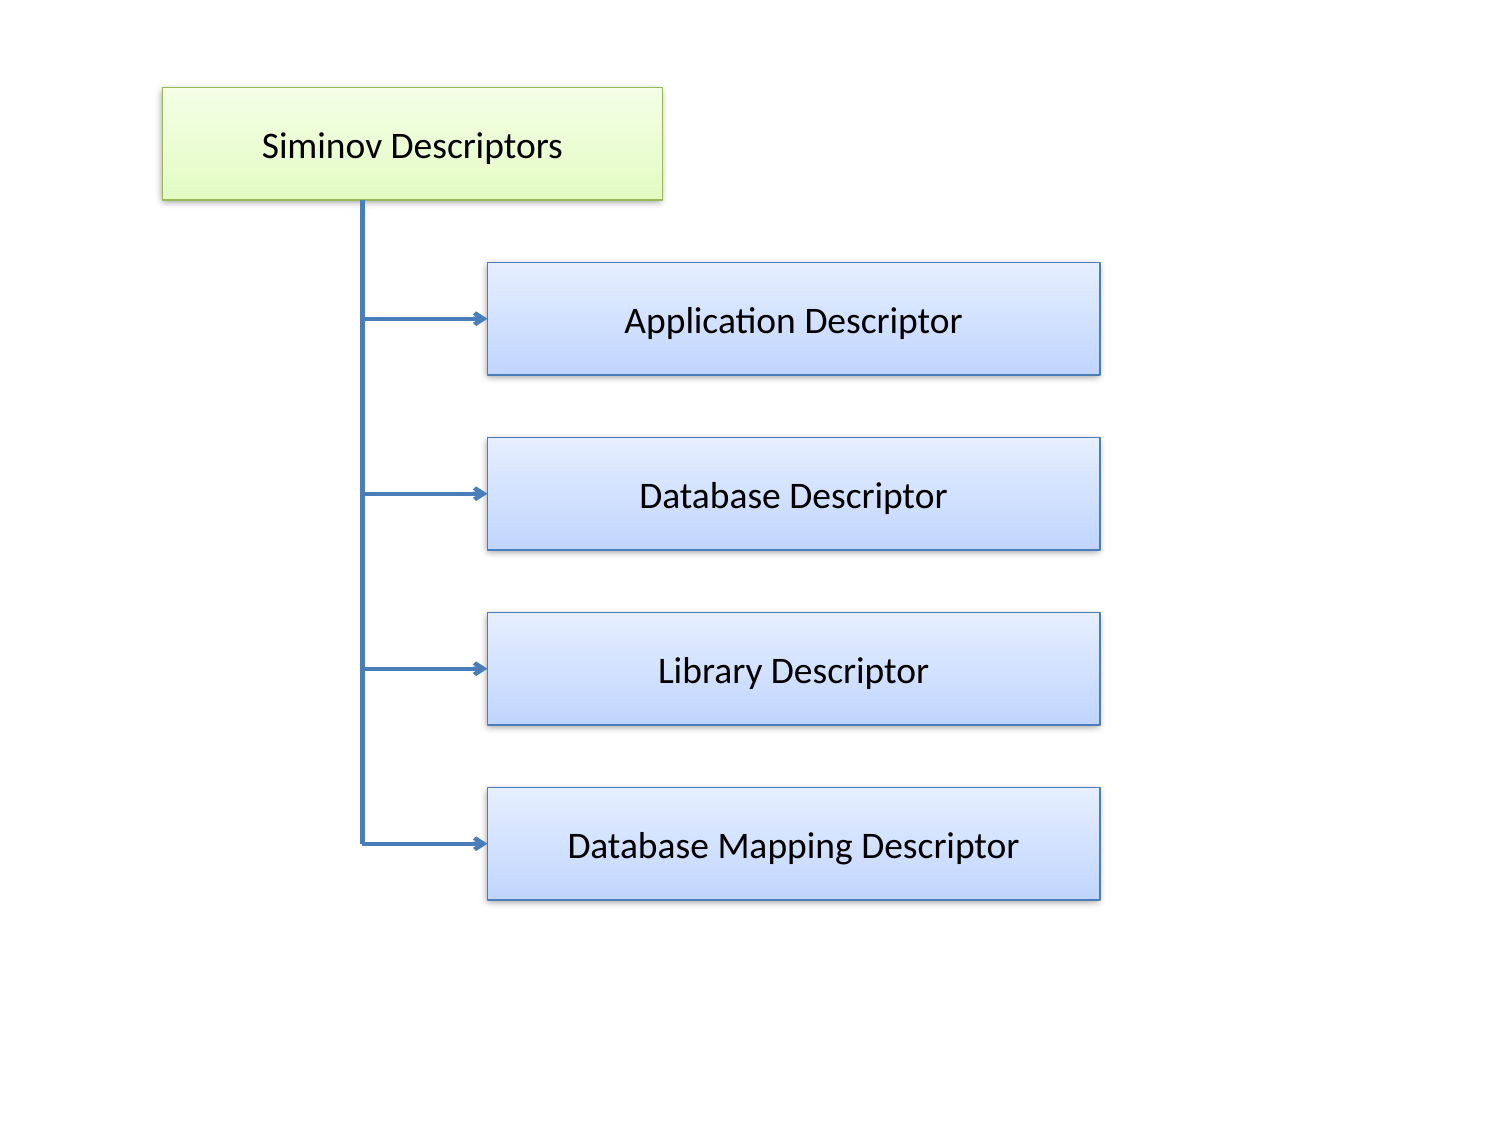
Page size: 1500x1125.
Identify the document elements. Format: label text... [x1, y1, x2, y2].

text_box Application Descriptor [487, 262, 1101, 376]
text_box Database Descriptor [487, 437, 1101, 551]
text_box Library Descriptor [487, 612, 1101, 726]
text_box Siminov Descriptors [162, 87, 663, 201]
text_box Database Mapping Descriptor [487, 787, 1101, 901]
